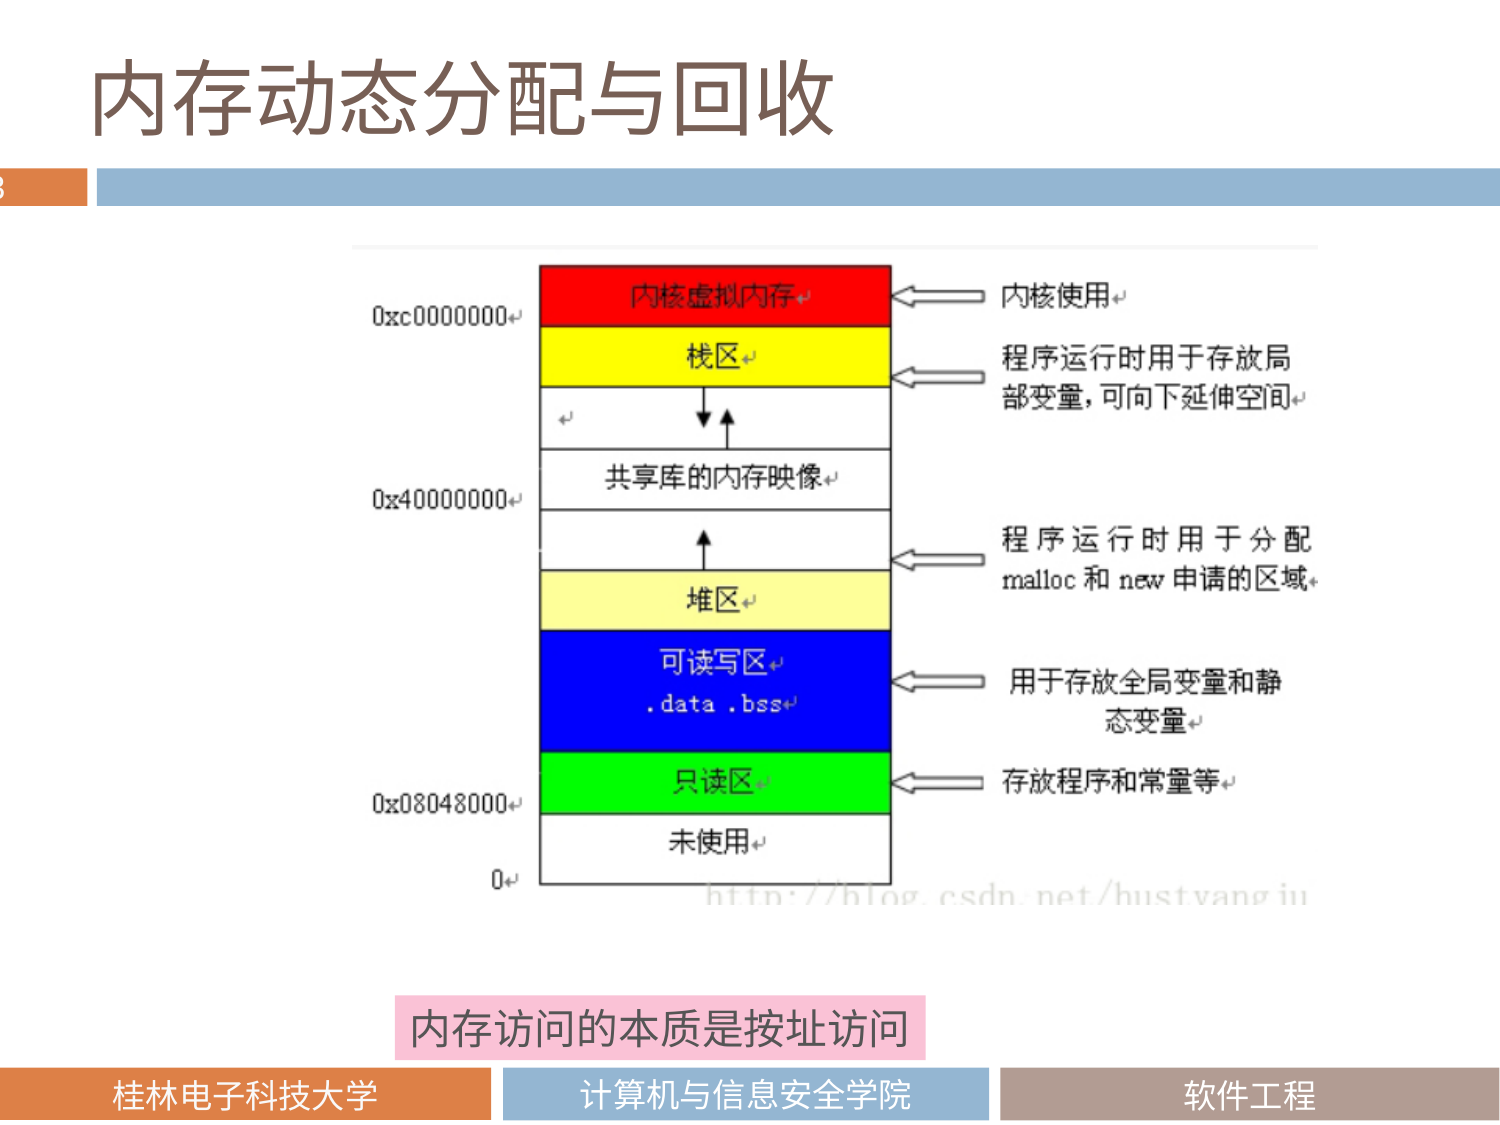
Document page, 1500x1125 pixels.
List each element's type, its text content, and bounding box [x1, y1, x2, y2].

title 内存动态分配与回收 [72, 37, 1438, 155]
text_box 内存访问的本质是按址访问 [394, 995, 926, 1061]
picture [352, 245, 1318, 905]
